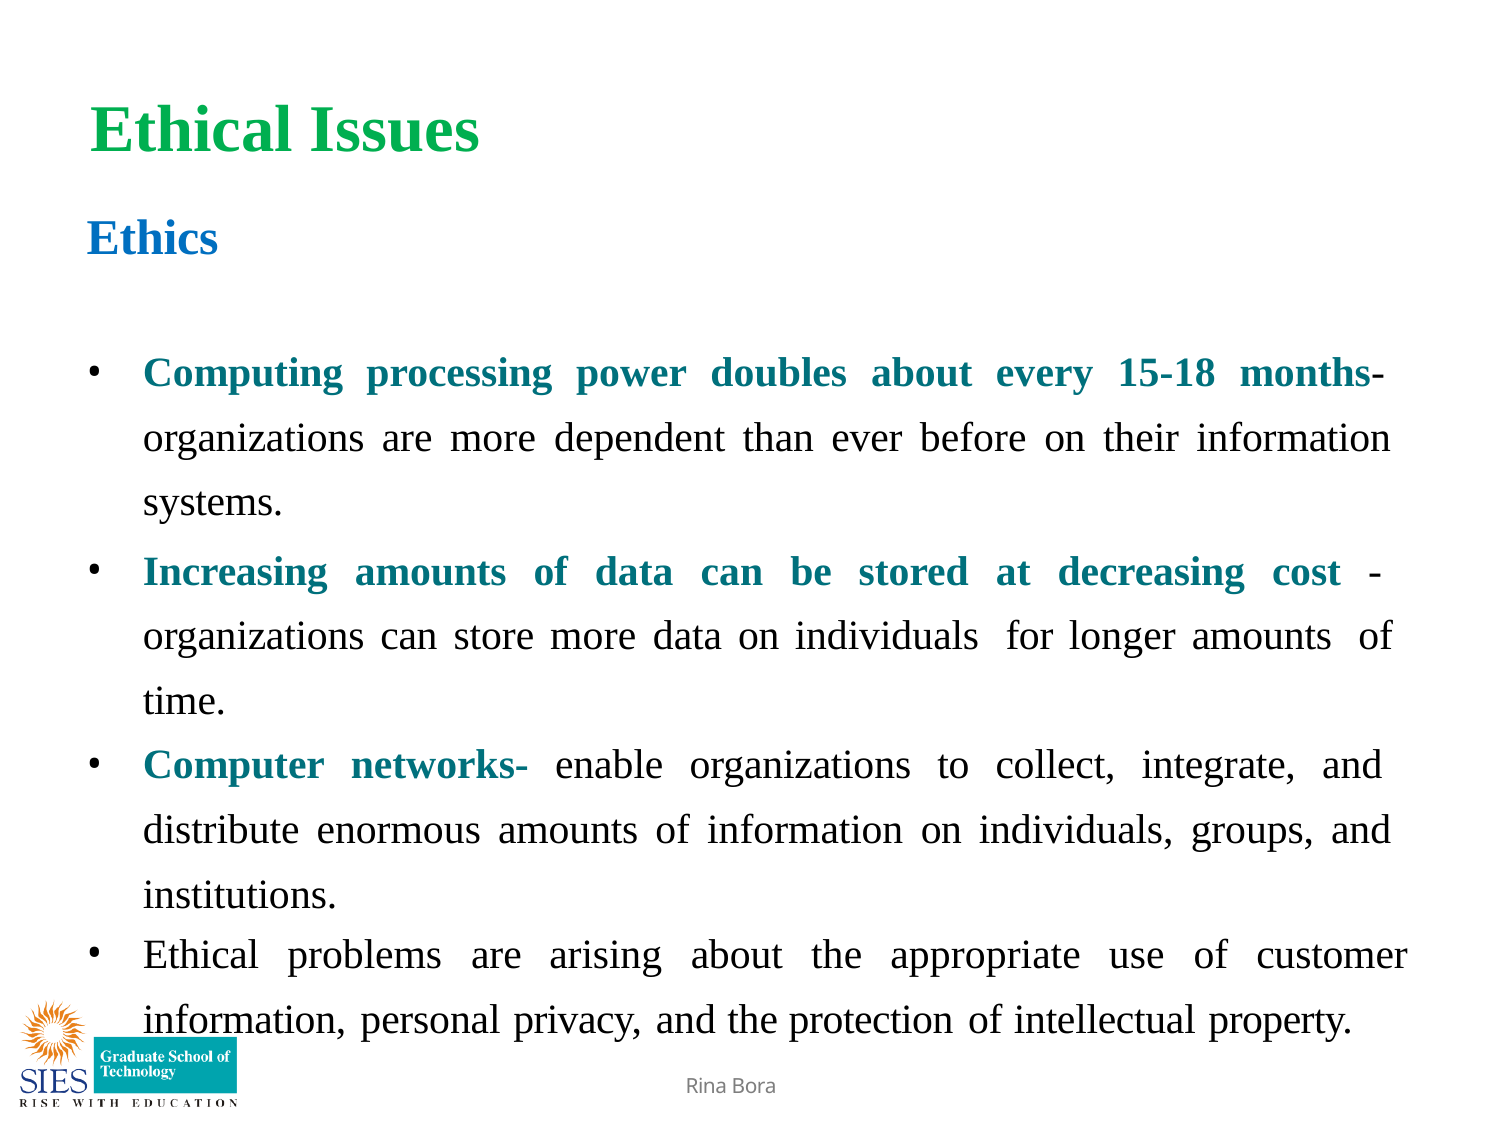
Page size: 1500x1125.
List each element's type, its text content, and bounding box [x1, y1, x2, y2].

title Ethical Issues [87, 82, 484, 202]
text_box Ethics Computing processing power doubles about every 15-18 months- organizations are more dependent than ever before on their information systems. Increasing amounts of data can be stored at decreasing cost - organizations can store more data on individuals for longer amounts of time. Computer networks- enable organizations to collect, integrate, and distribute enormous amounts of information on individuals, groups, and institutions. Ethical problems are arising about the appropriate use of customer information, personal privacy, and the protection of intellectual property. [84, 202, 1410, 1042]
picture [19, 998, 237, 1107]
footer Rina Bora [683, 1072, 809, 1125]
